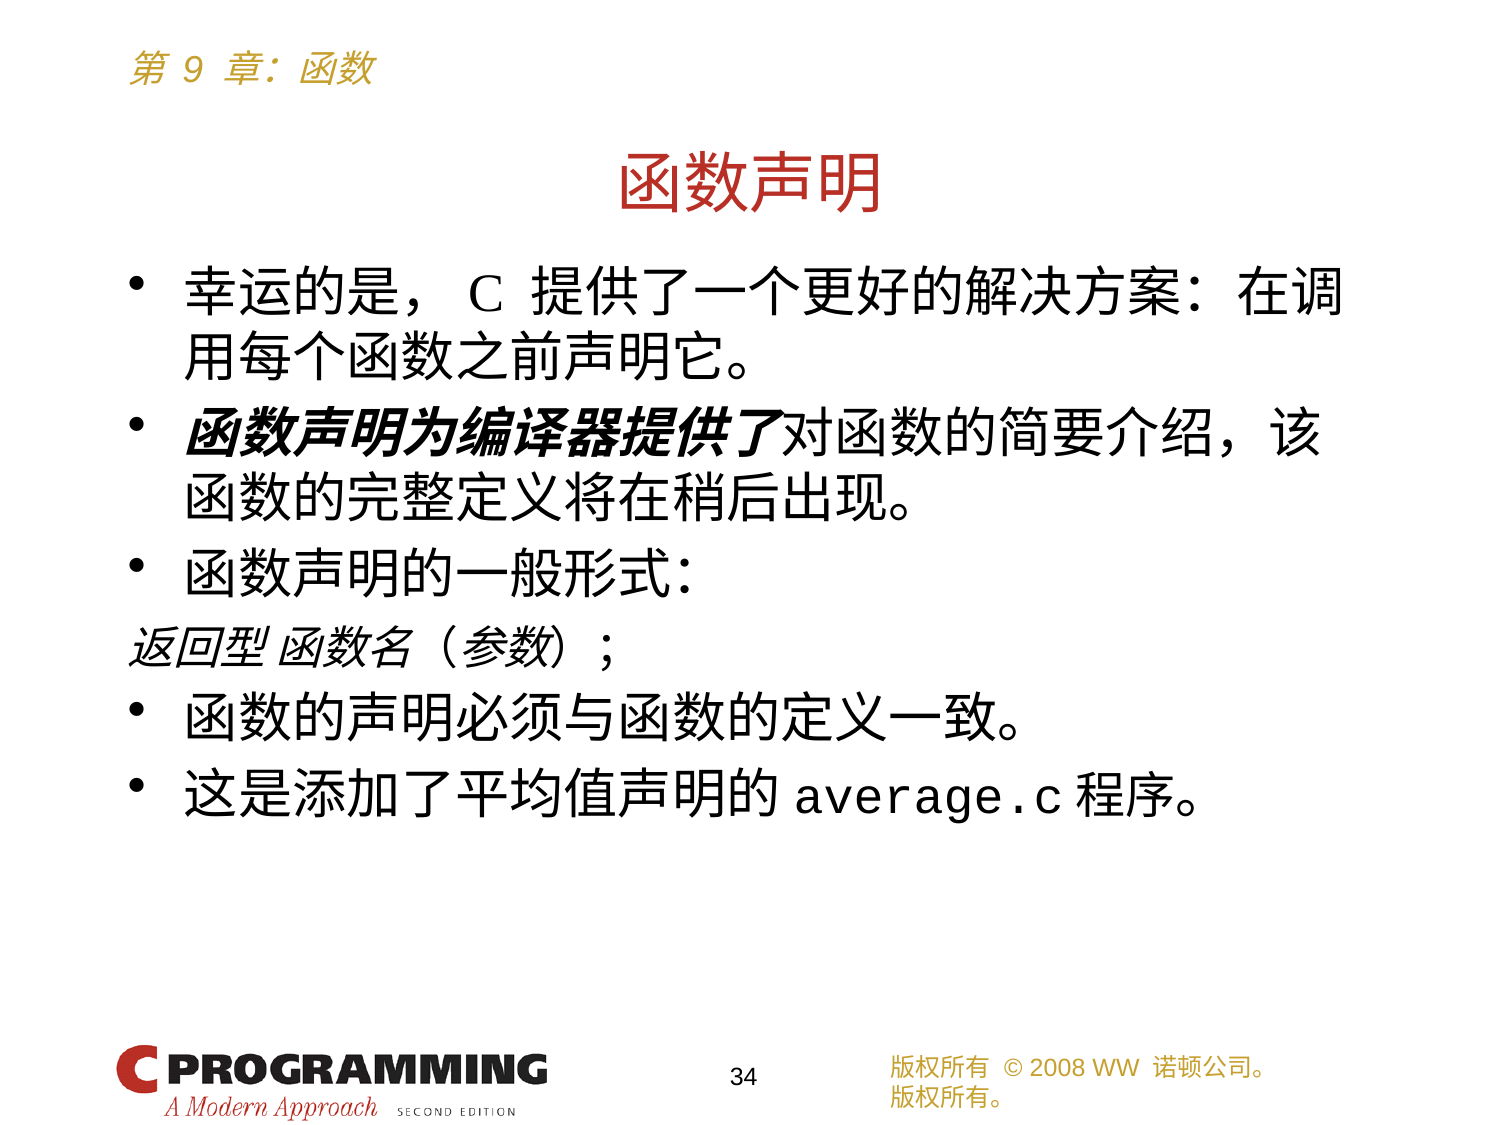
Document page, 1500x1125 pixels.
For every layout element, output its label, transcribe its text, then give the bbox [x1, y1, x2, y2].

footer 版权所有 © 2008 WW 诺顿公司。 版权所有。 [874, 1043, 1388, 1119]
picture [112, 1041, 550, 1123]
title 函数声明 [112, 125, 1388, 238]
list 幸运的是，C 提供了一个更好的解决方案：在调用每个函数之前声明它。 函数声明为编译器提供了对函数的简要介绍，该函数的完整定义将在稍后出现。 函数声明的一般形式： 返回型 函数名（参数）； 函数的声明必须与函数的定义一致。 这是添加了平均值声明的average.c程序。 [112, 249, 1388, 1038]
slide_number 34 [687, 1049, 801, 1101]
